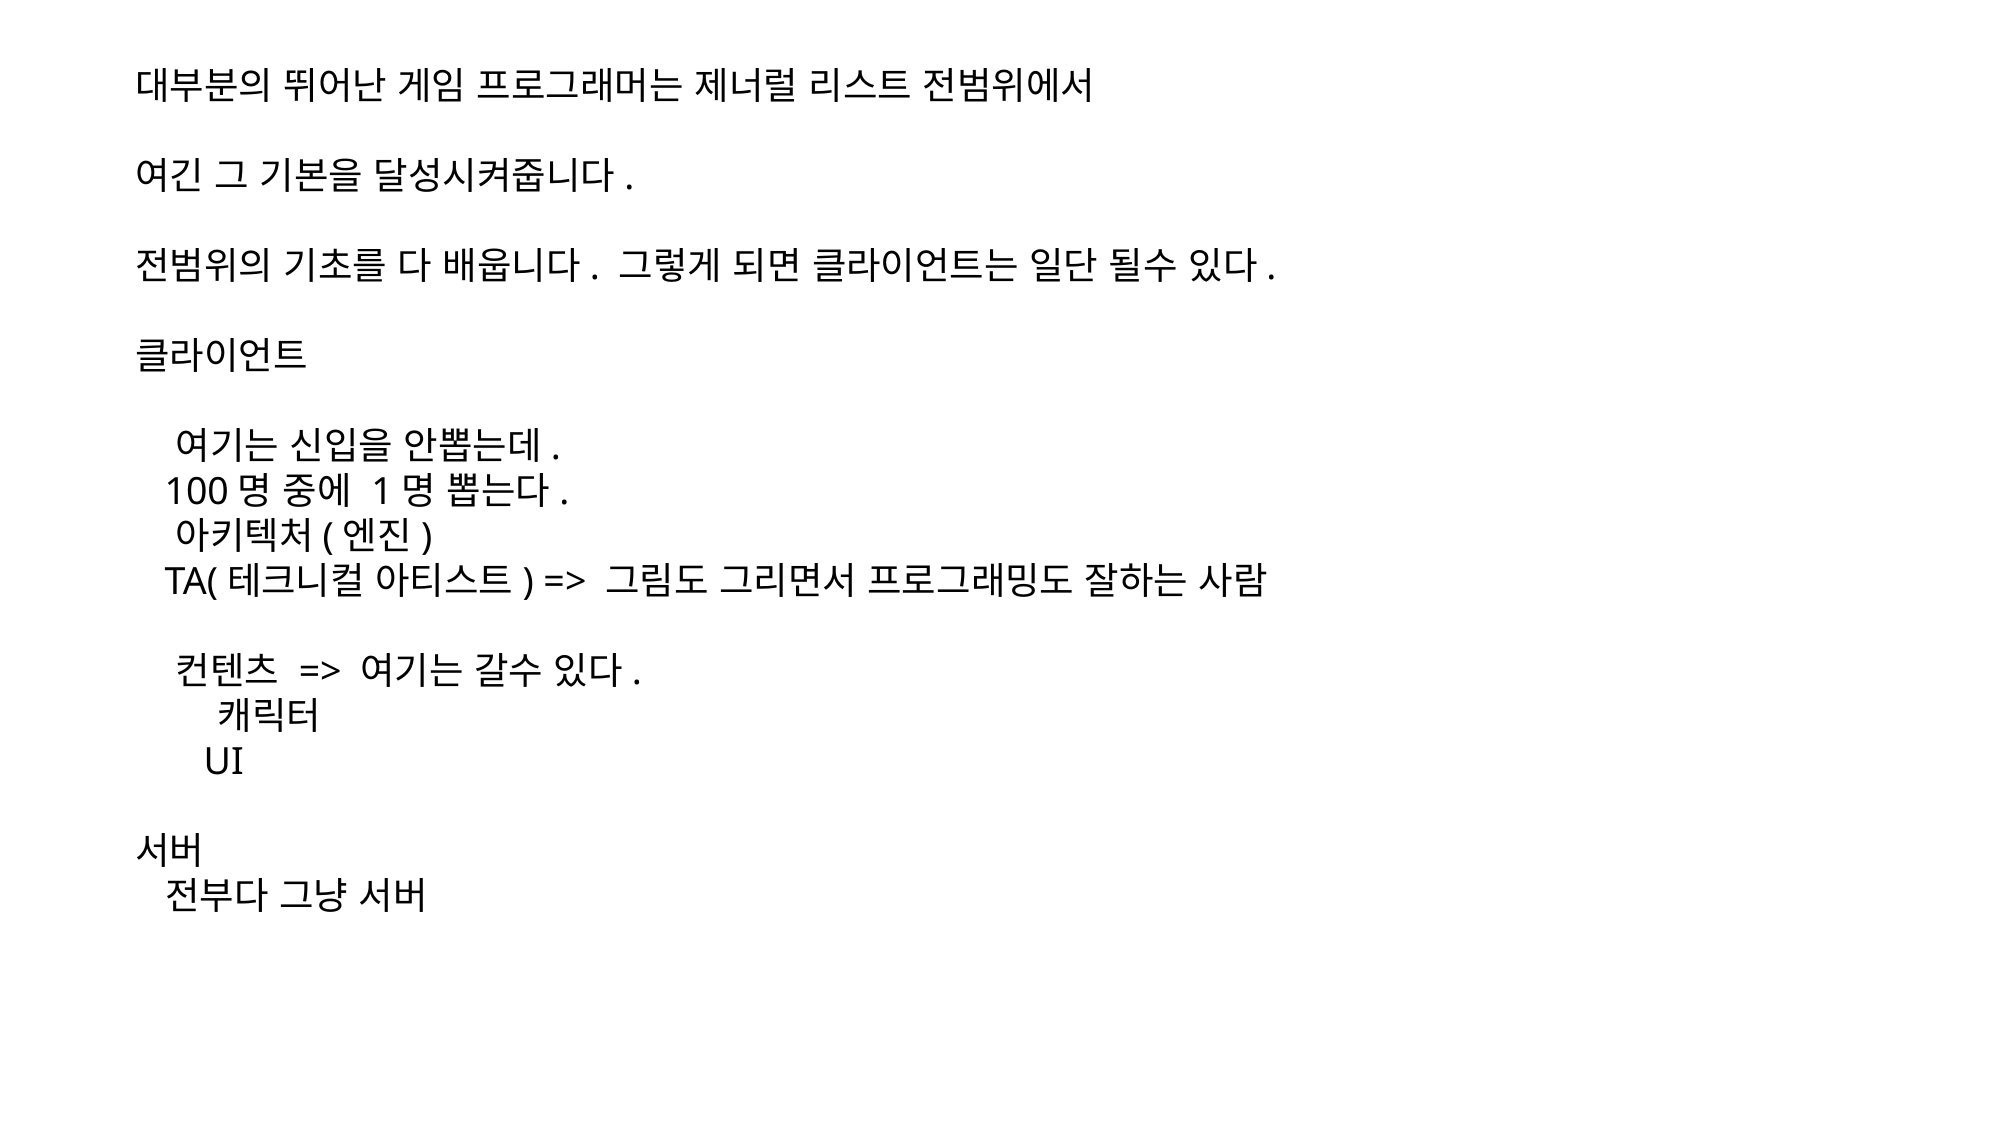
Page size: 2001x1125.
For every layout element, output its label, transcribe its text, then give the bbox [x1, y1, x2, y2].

text_box 대부분의 뛰어난 게임 프로그래머는 제너럴 리스트 전범위에서 여긴 그 기본을 달성시켜줍니다. 전범위의 기초를 다 배웁니다. 그렇게 되면 클라이언트는 일단 될수 있다. 클라이언트 여기는 신입을 안뽑는데. 100명 중에 1명 뽑는다. 아키텍처(엔진) TA(테크니컬 아티스트) => 그림도 그리면서 프로그래밍도 잘하는 사람 컨텐츠 => 여기는 갈수 있다. 캐릭터 UI 서버 전부다 그냥 서버 [120, 55, 1302, 1105]
